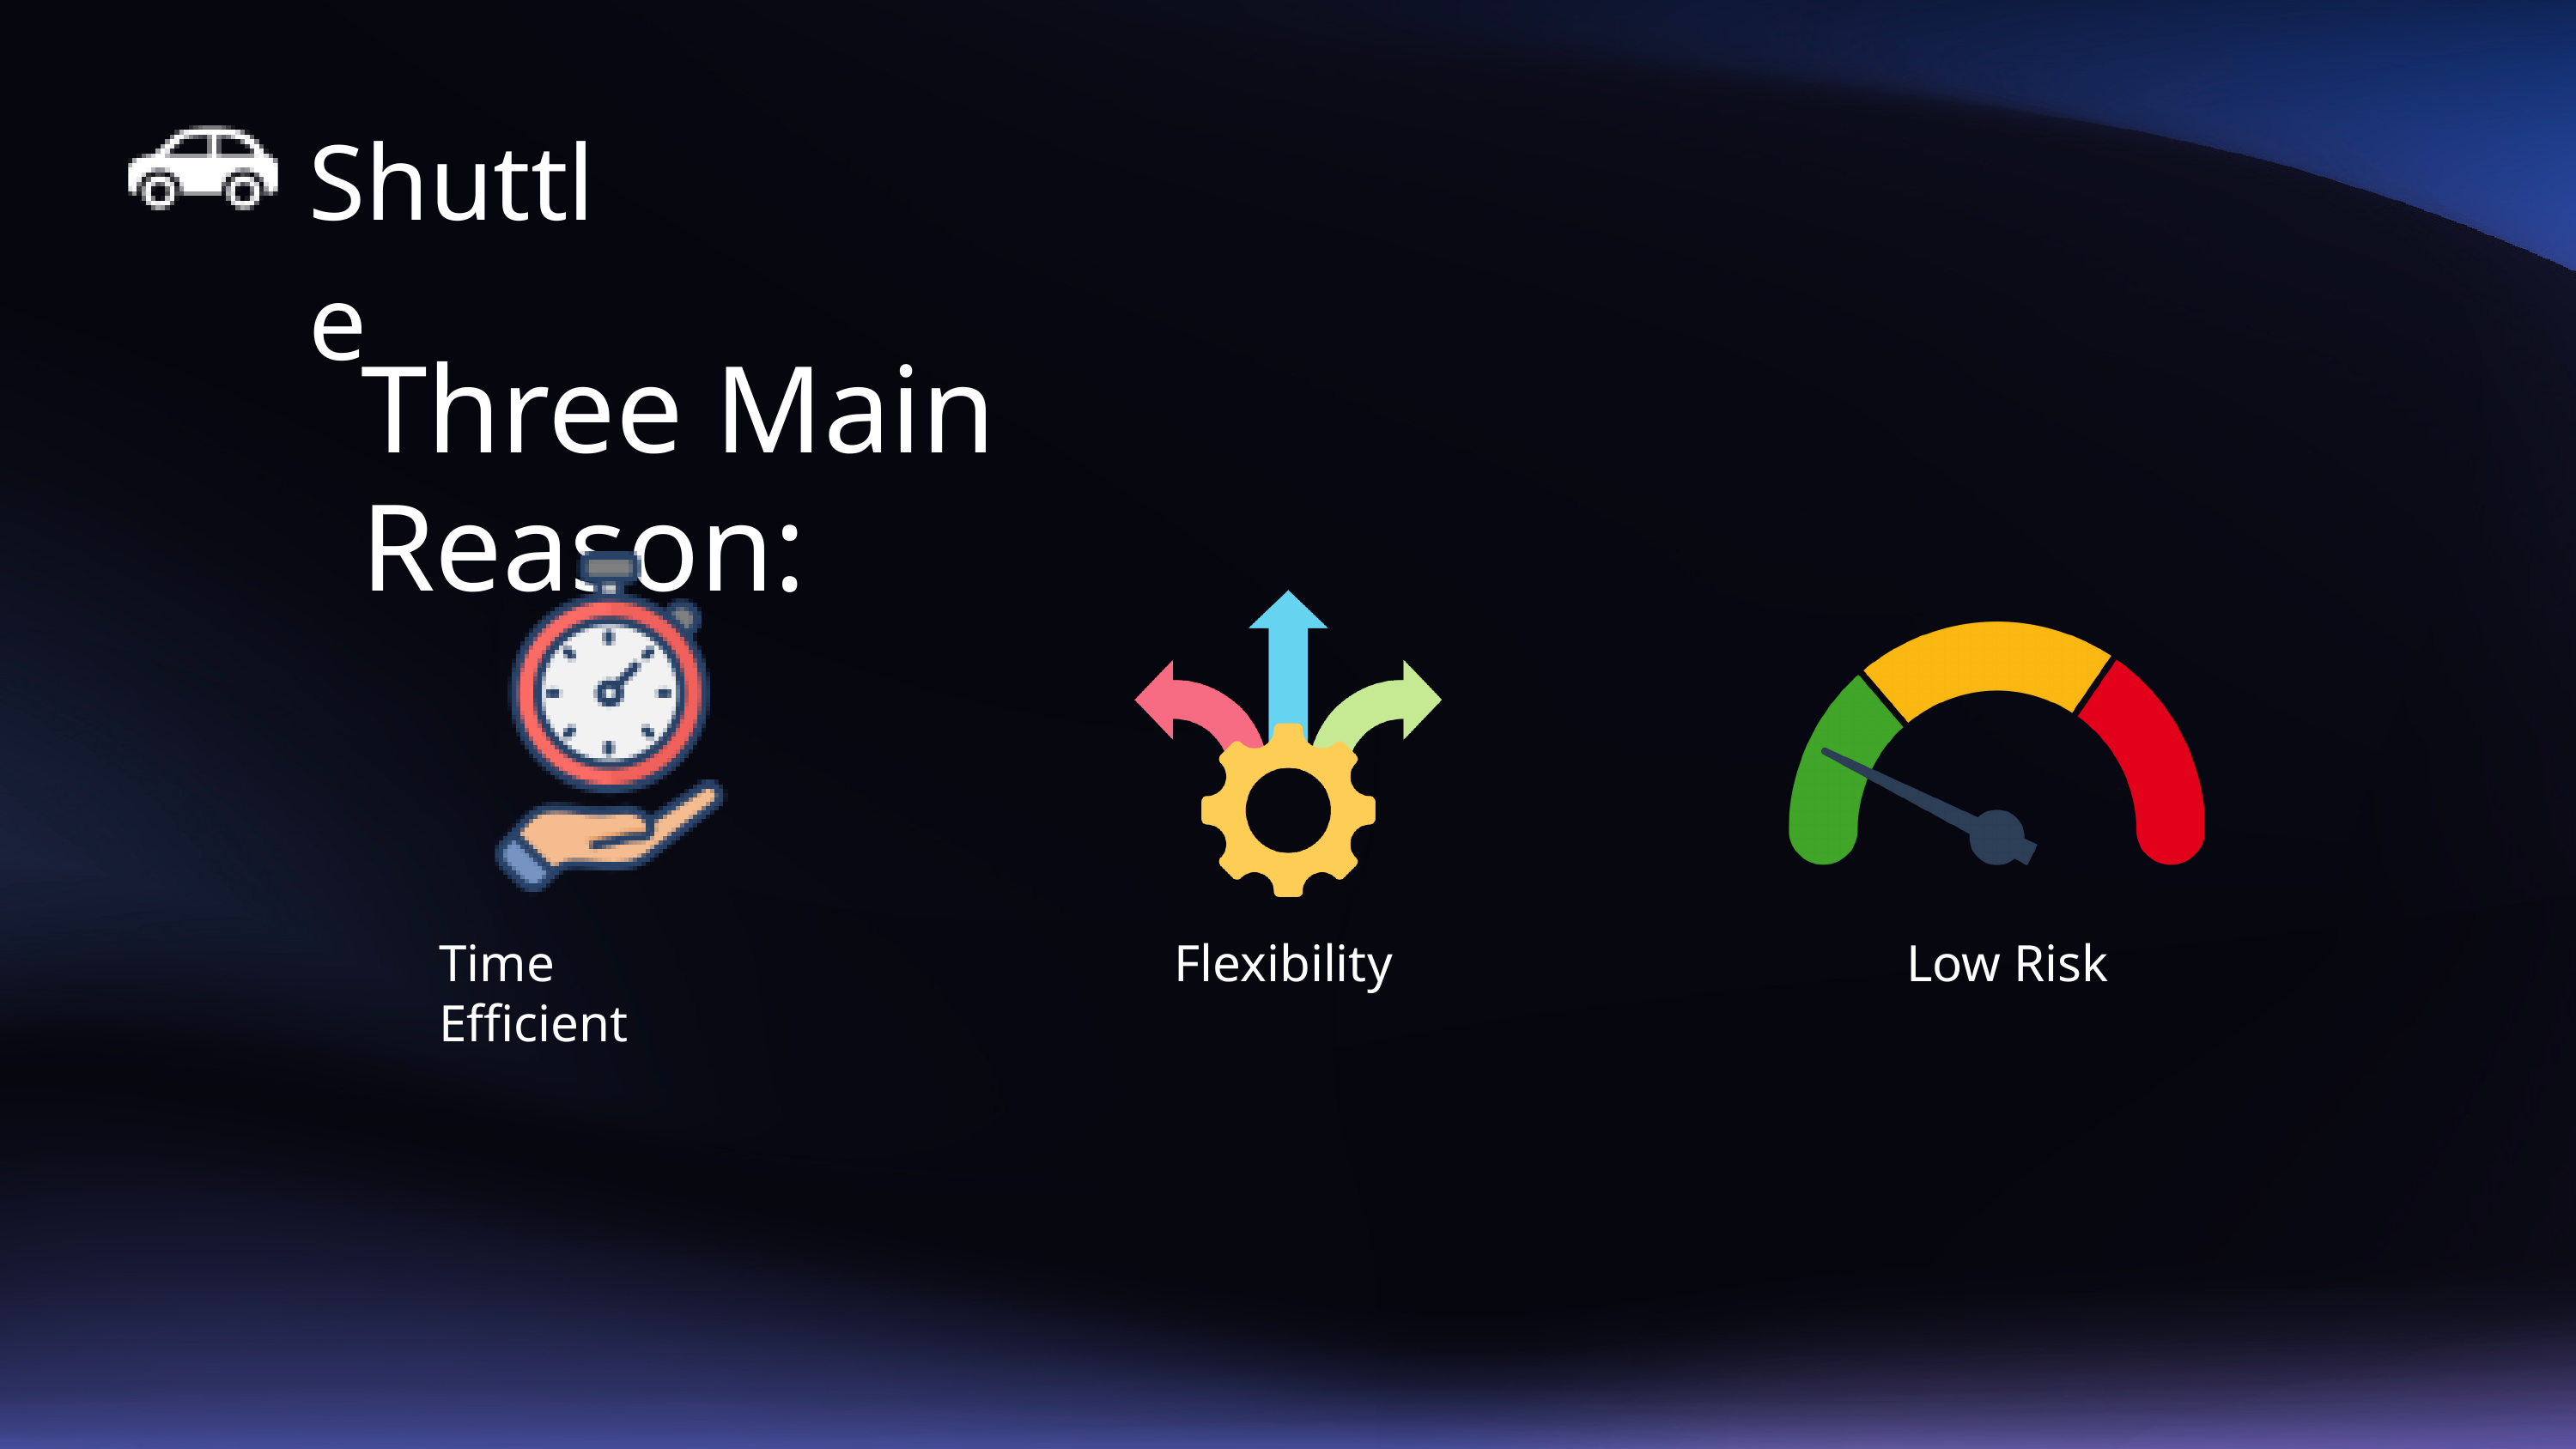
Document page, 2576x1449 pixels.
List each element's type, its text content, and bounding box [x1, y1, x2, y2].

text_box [128, 109, 647, 234]
text_box Three Main Reason: [361, 339, 1426, 615]
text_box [1789, 621, 2205, 992]
text_box [0, 0, 2576, 1449]
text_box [438, 551, 752, 992]
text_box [1133, 590, 1442, 992]
